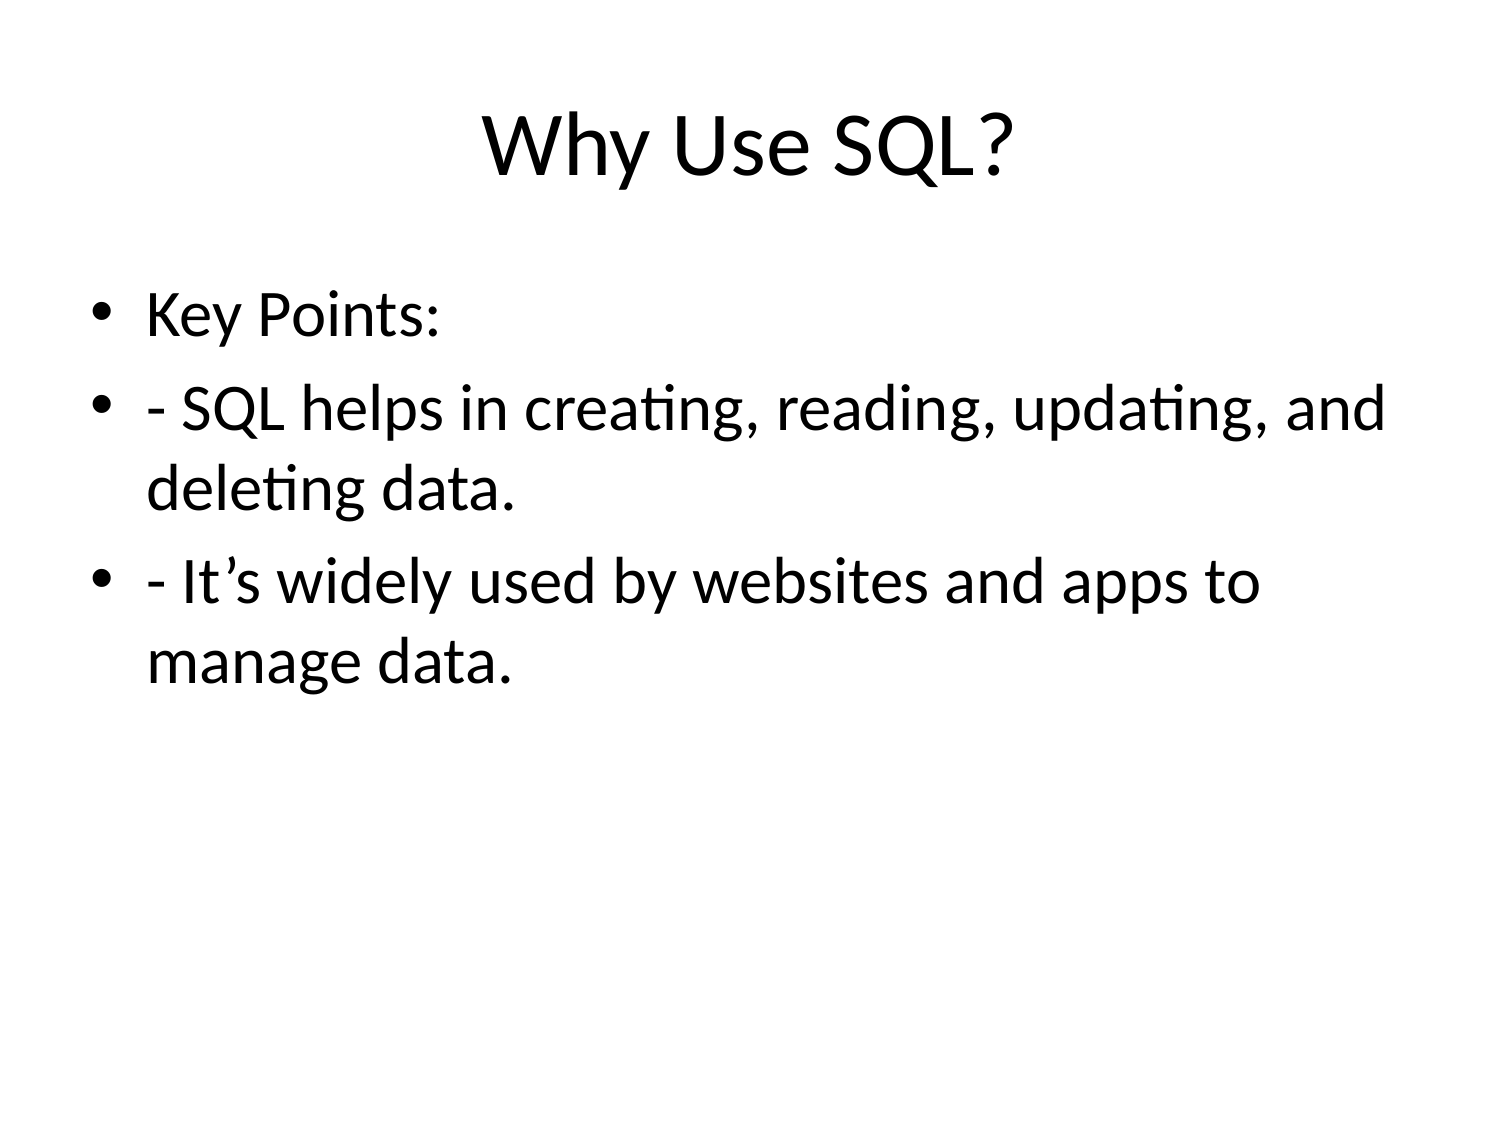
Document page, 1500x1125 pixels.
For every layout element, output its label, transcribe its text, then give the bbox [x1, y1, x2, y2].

title Why Use SQL? [75, 45, 1425, 233]
list Key Points: - SQL helps in creating, reading, updating, and deleting data. - It’s widely used by websites and apps to manage data. [75, 262, 1425, 1005]
